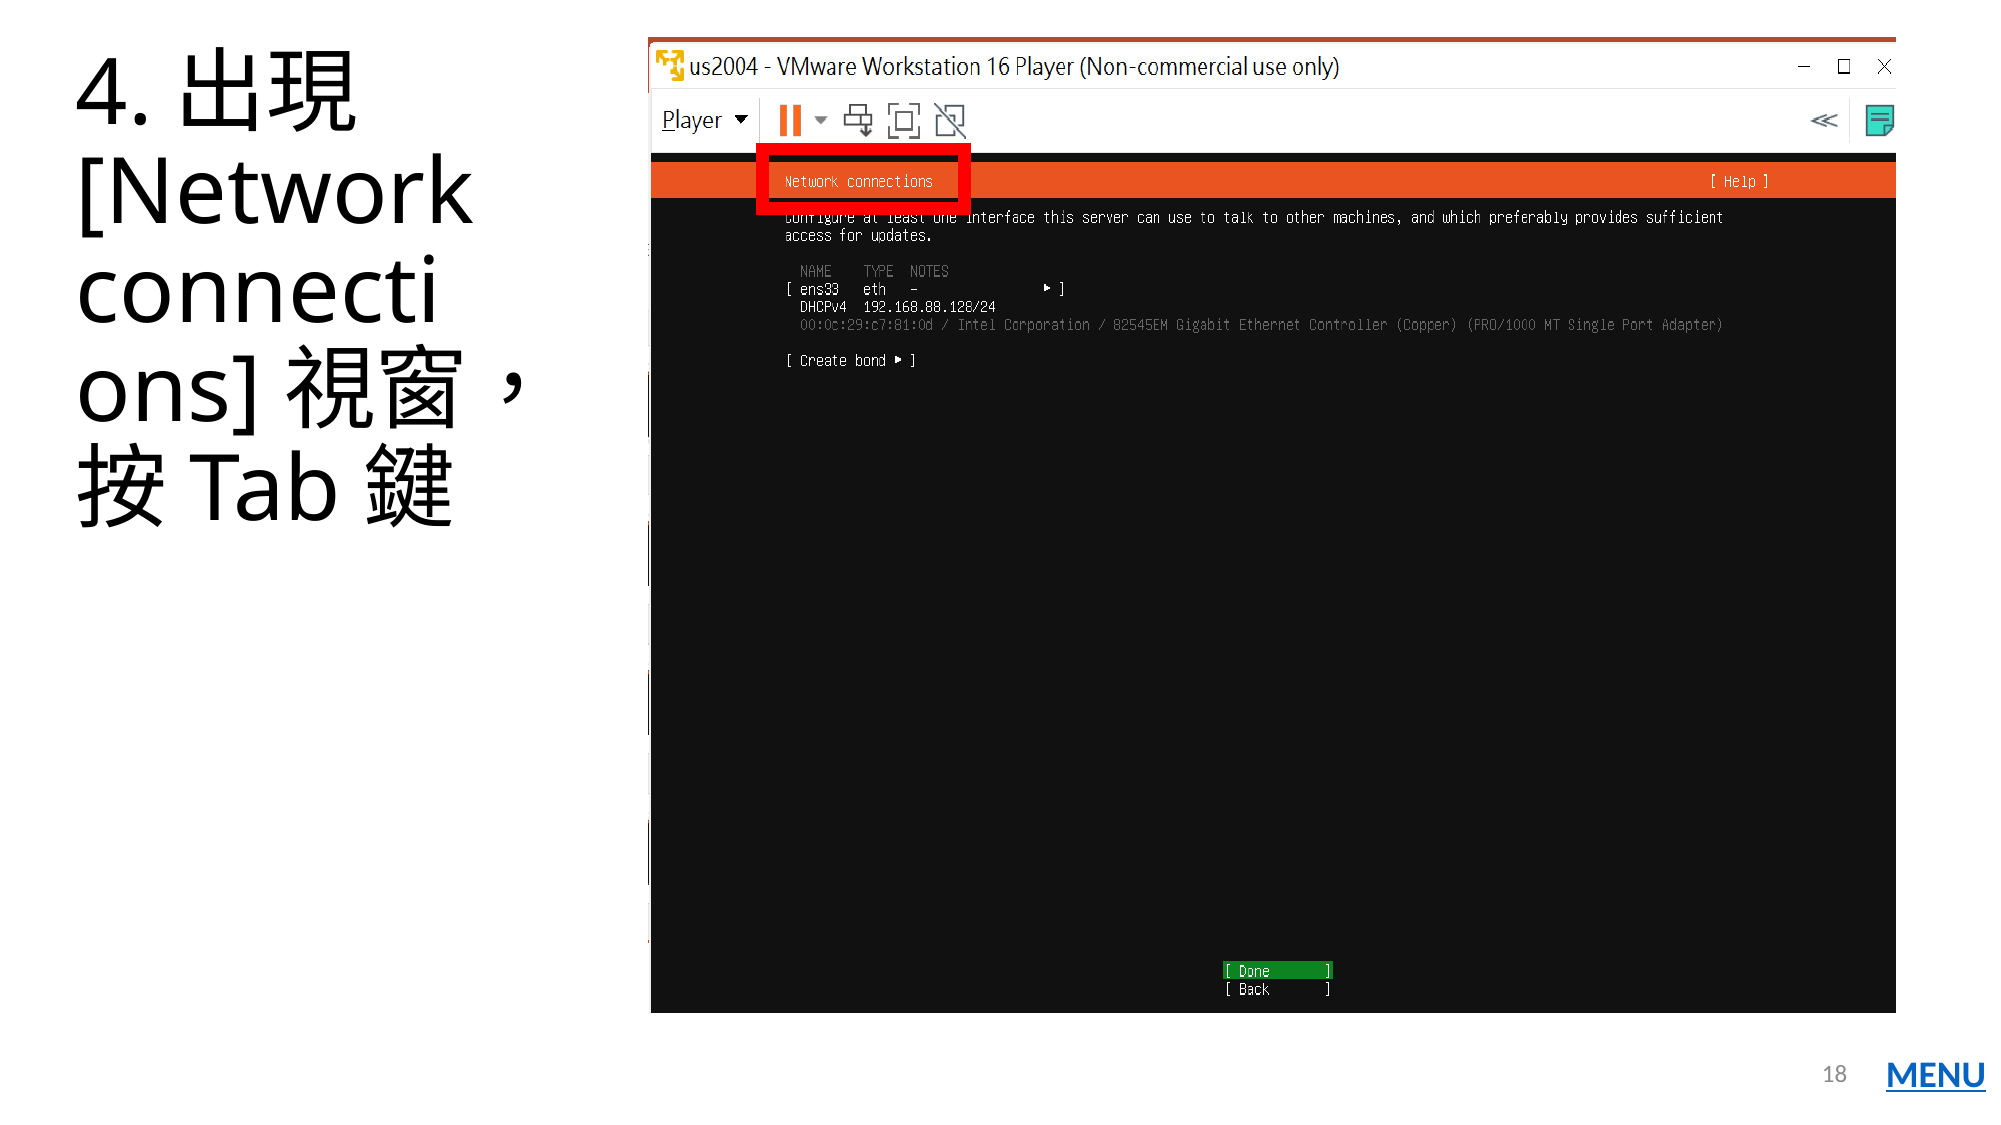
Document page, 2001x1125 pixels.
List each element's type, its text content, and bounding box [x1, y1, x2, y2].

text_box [648, 37, 1896, 1013]
title 4.出現[Network connections]視窗，按Tab鍵 [60, 37, 499, 599]
slide_number 18 [1412, 1042, 1863, 1103]
